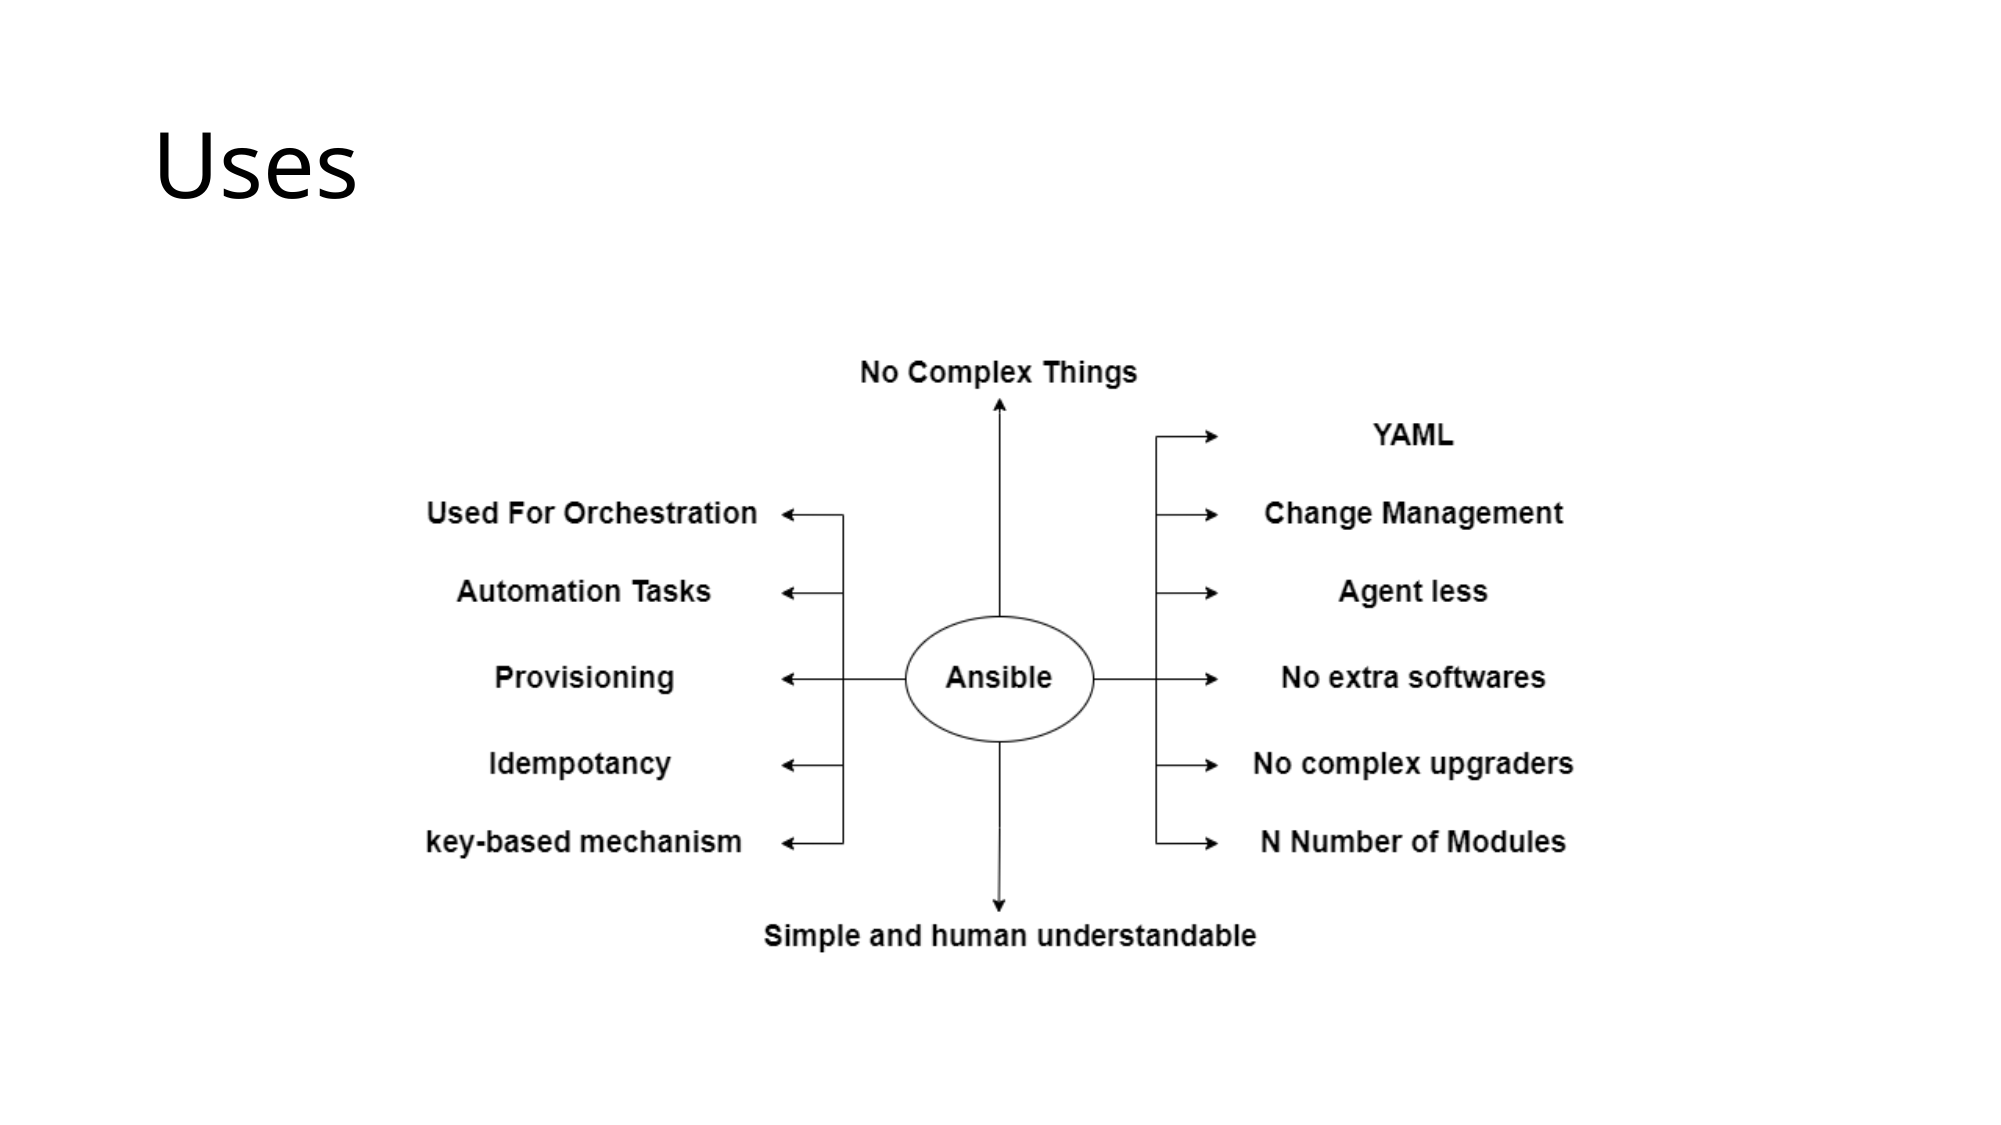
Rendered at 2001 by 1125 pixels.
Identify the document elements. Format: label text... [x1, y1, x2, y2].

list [389, 350, 1611, 962]
title Uses [137, 59, 1863, 278]
